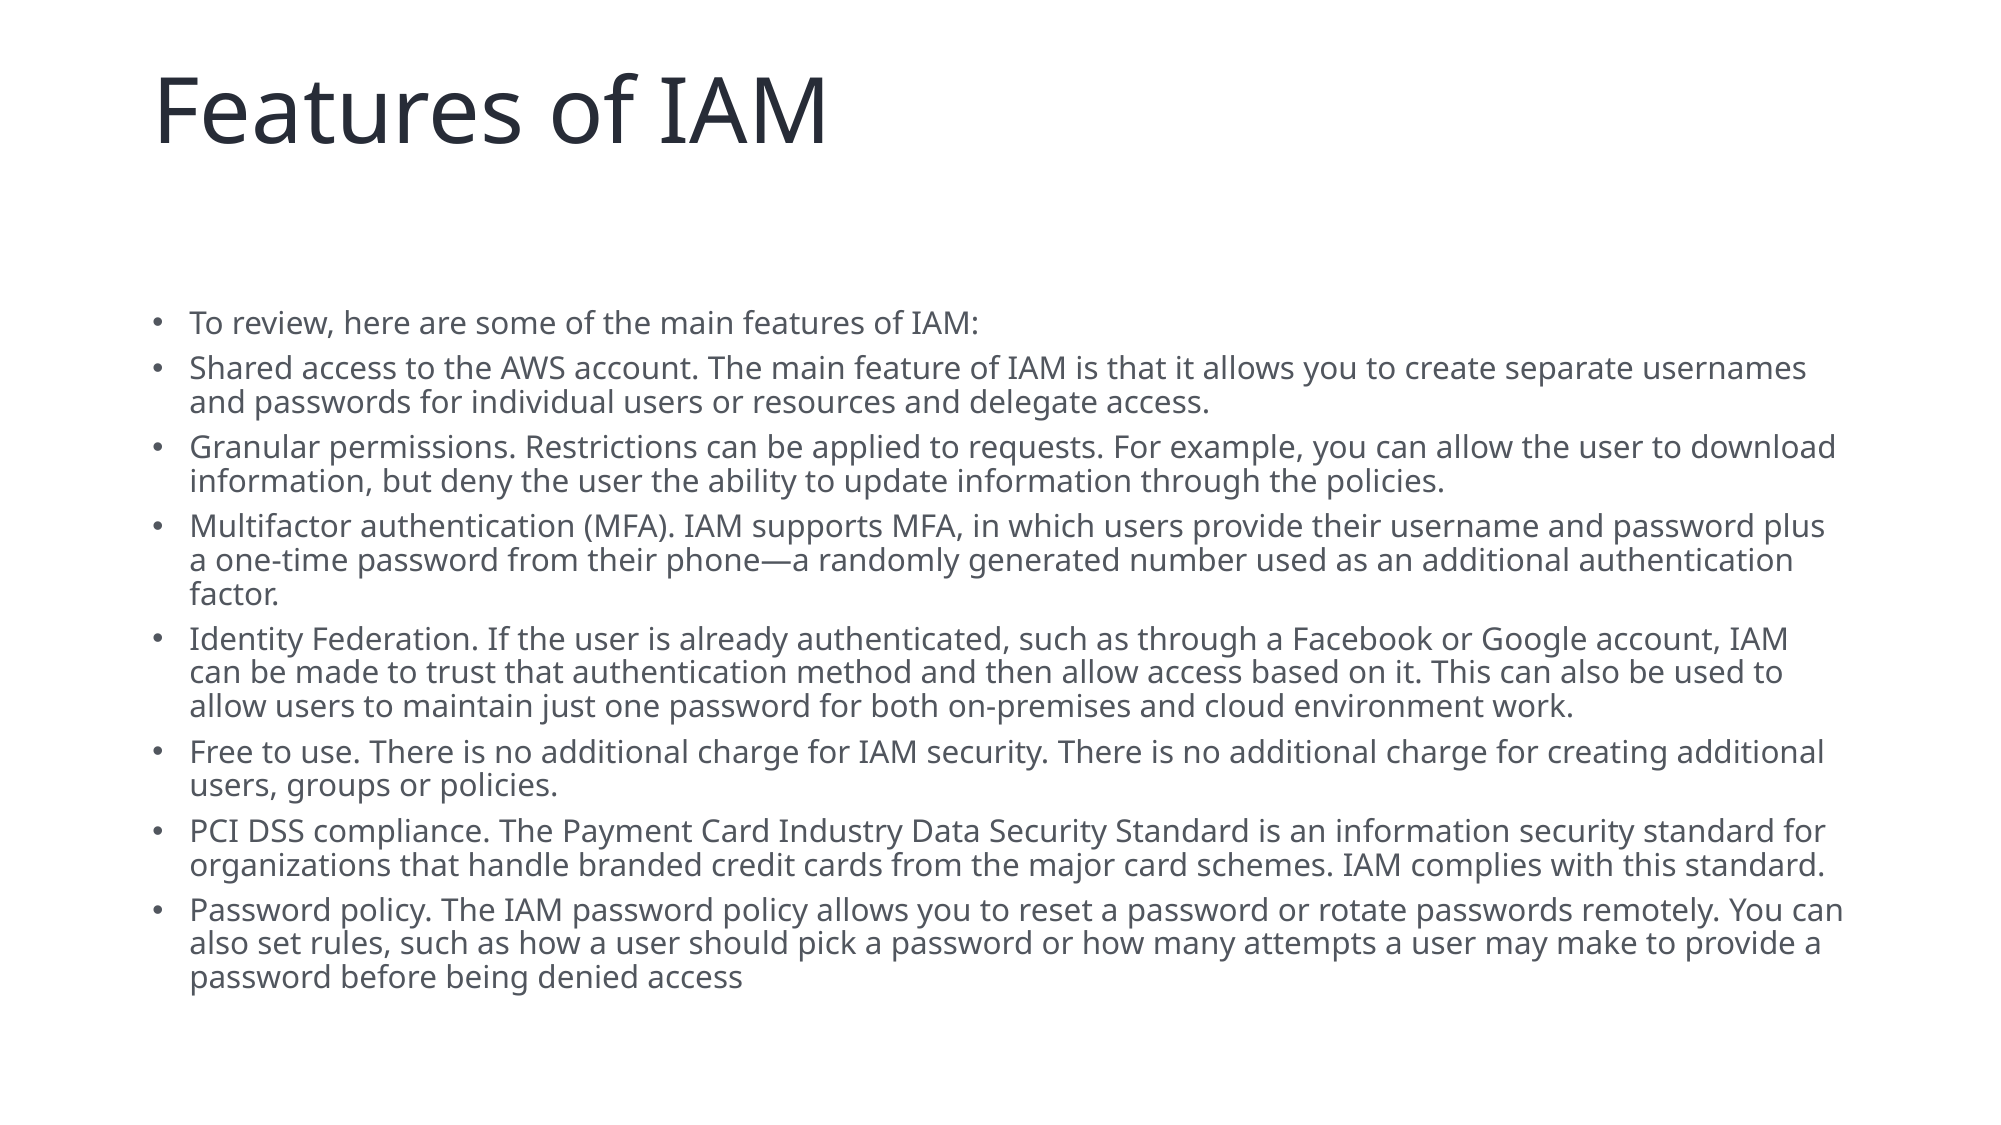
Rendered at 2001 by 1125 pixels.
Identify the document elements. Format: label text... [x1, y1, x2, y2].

list To review, here are some of the main features of IAM: Shared access to the AWS account. The main feature of IAM is that it allows you to create separate usernames and passwords for individual users or resources and delegate access. Granular permissions. Restrictions can be applied to requests. For example, you can allow the user to download information, but deny the user the ability to update information through the policies. Multifactor authentication (MFA). IAM supports MFA, in which users provide their username and password plus a one-time password from their phone—a randomly generated number used as an additional authentication factor. Identity Federation. If the user is already authenticated, such as through a Facebook or Google account, IAM can be made to trust that authentication method and then allow access based on it. This can also be used to allow users to maintain just one password for both on-premises and cloud environment work. Free to use. There is no additional charge for IAM security. There is no additional charge for creating additional users, groups or policies. PCI DSS compliance. The Payment Card Industry Data Security Standard is an information security standard for organizations that handle branded credit cards from the major card schemes. IAM complies with this standard. Password policy. The IAM password policy allows you to reset a password or rotate passwords remotely. You can also set rules, such as how a user should pick a password or how many attempts a user may make to provide a password before being denied access [137, 299, 1863, 1014]
title Features of IAM [137, 59, 1863, 278]
